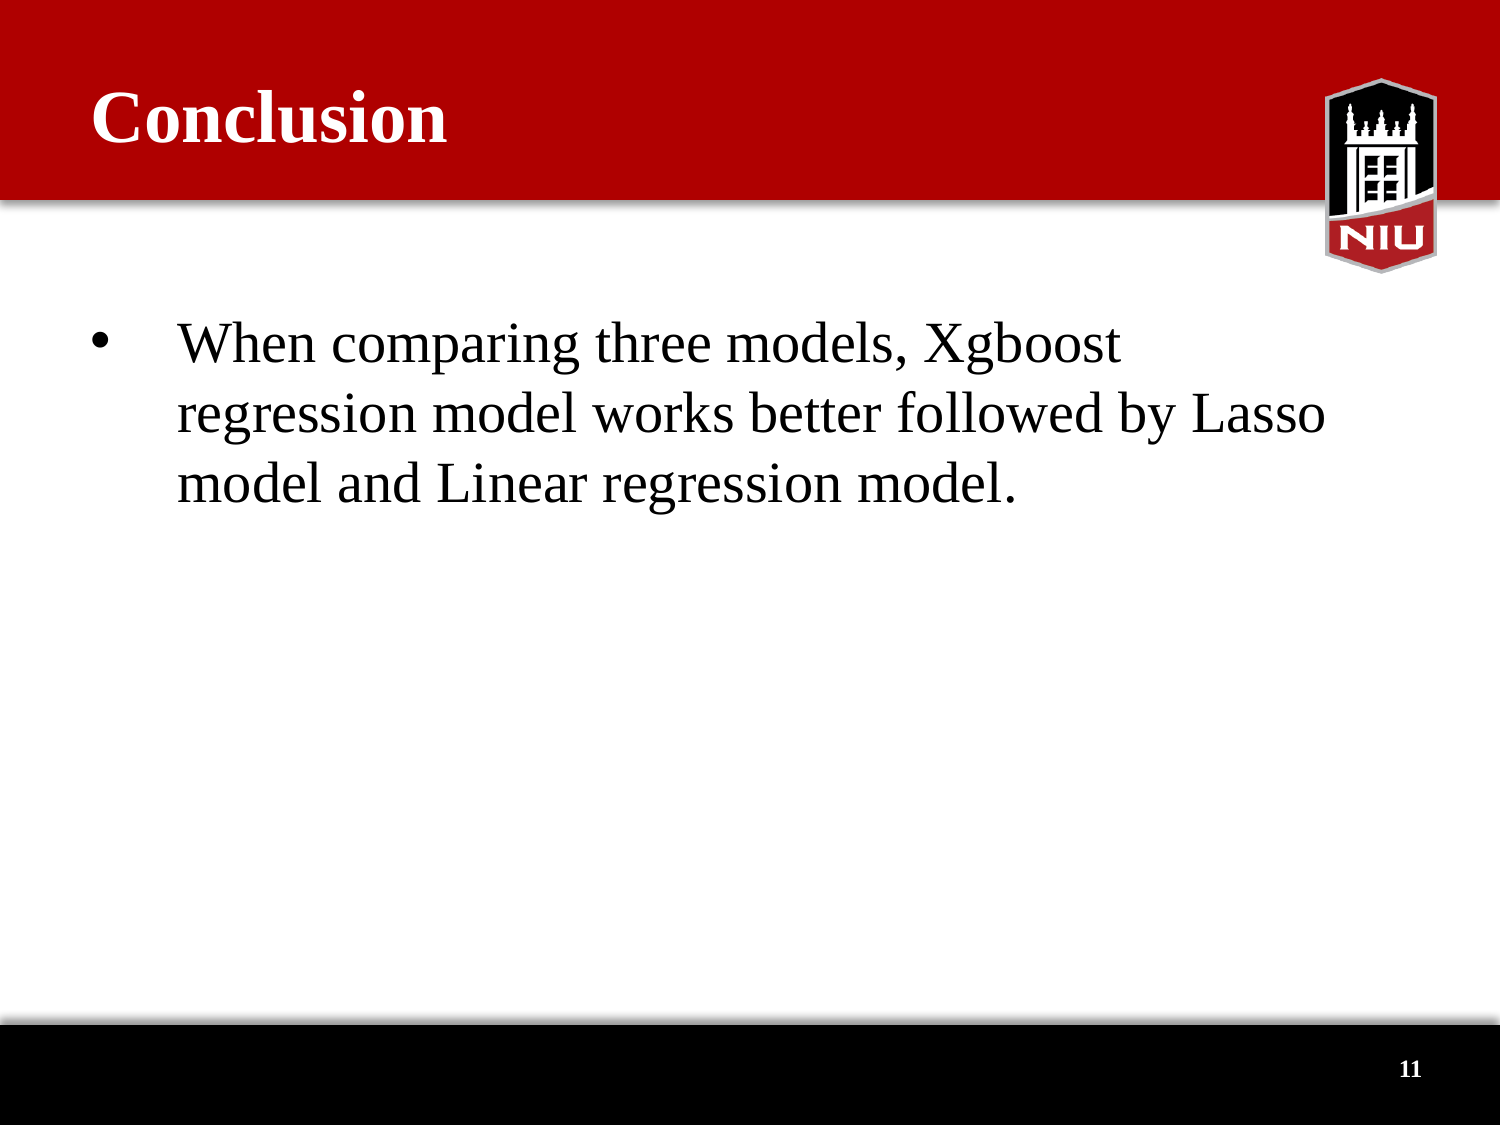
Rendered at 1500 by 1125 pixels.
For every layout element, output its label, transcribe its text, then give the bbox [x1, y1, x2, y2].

title Conclusion [75, 24, 1313, 200]
picture [1325, 78, 1437, 274]
list When comparing three models, Xgboost regression model works better followed by Lasso model and Linear regression model. [75, 224, 1363, 988]
slide_number 11 [1212, 1037, 1438, 1098]
